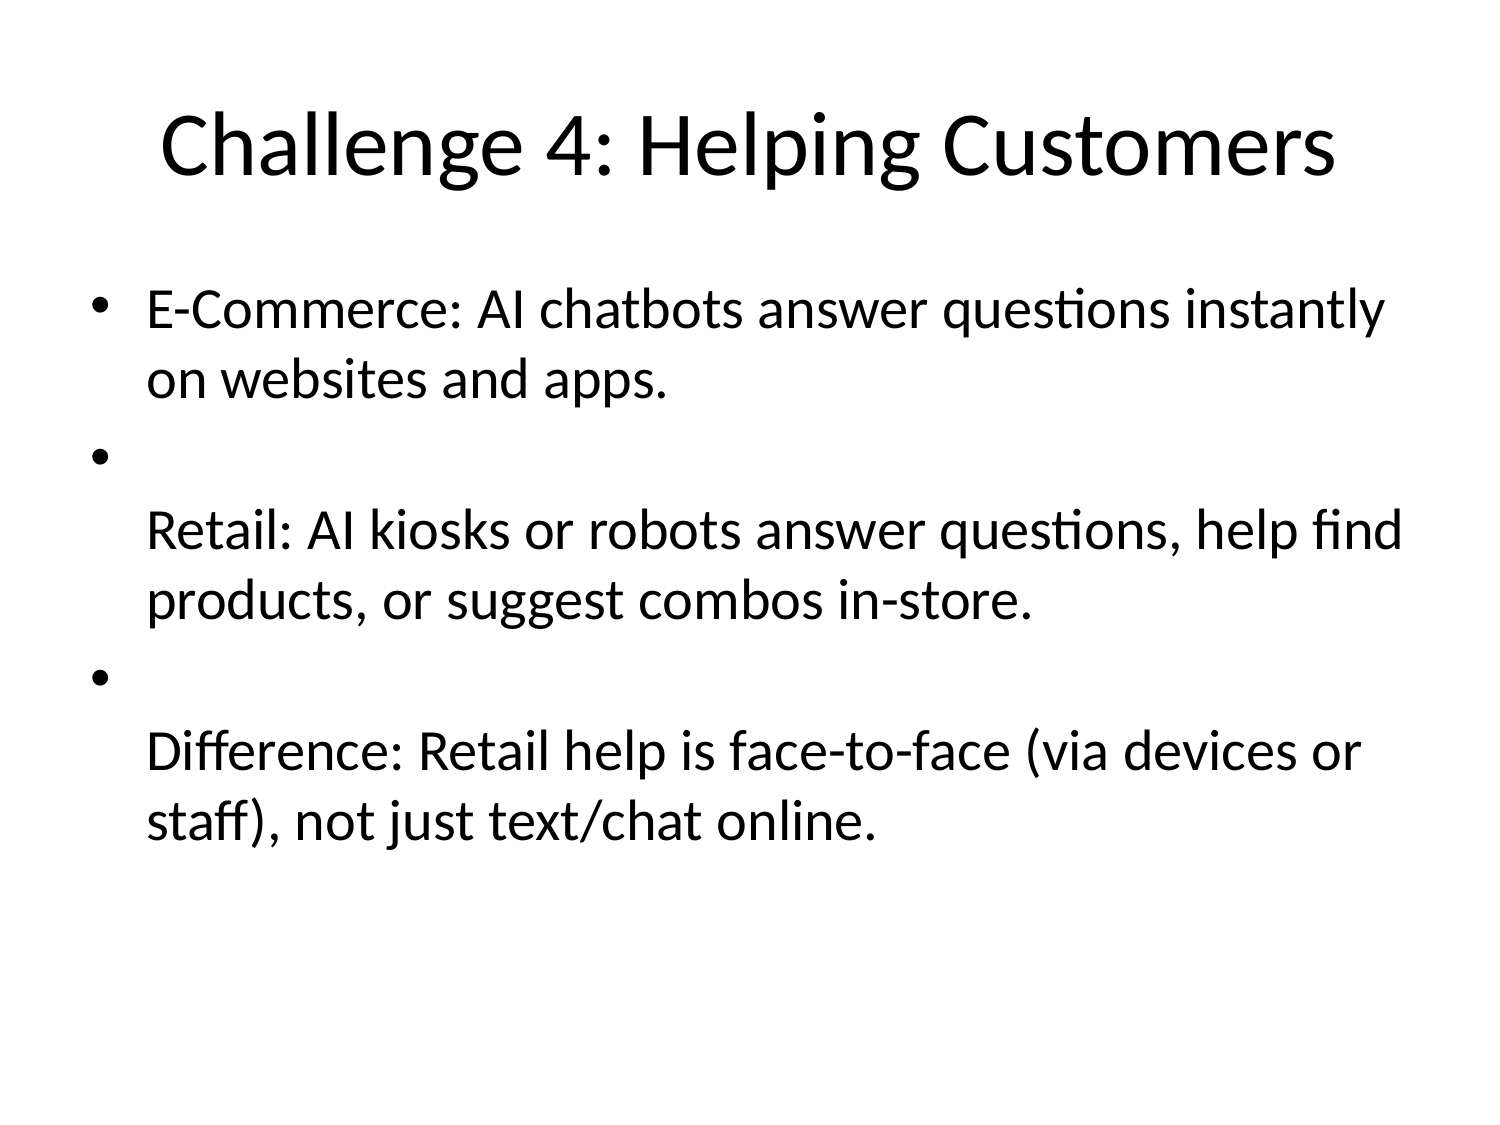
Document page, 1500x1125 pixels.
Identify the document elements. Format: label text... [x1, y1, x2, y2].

list E-Commerce: AI chatbots answer questions instantly on websites and apps. Retail: AI kiosks or robots answer questions, help find products, or suggest combos in-store. Difference: Retail help is face-to-face (via devices or staff), not just text/chat online. [75, 262, 1425, 1005]
title Challenge 4: Helping Customers [75, 45, 1425, 233]
